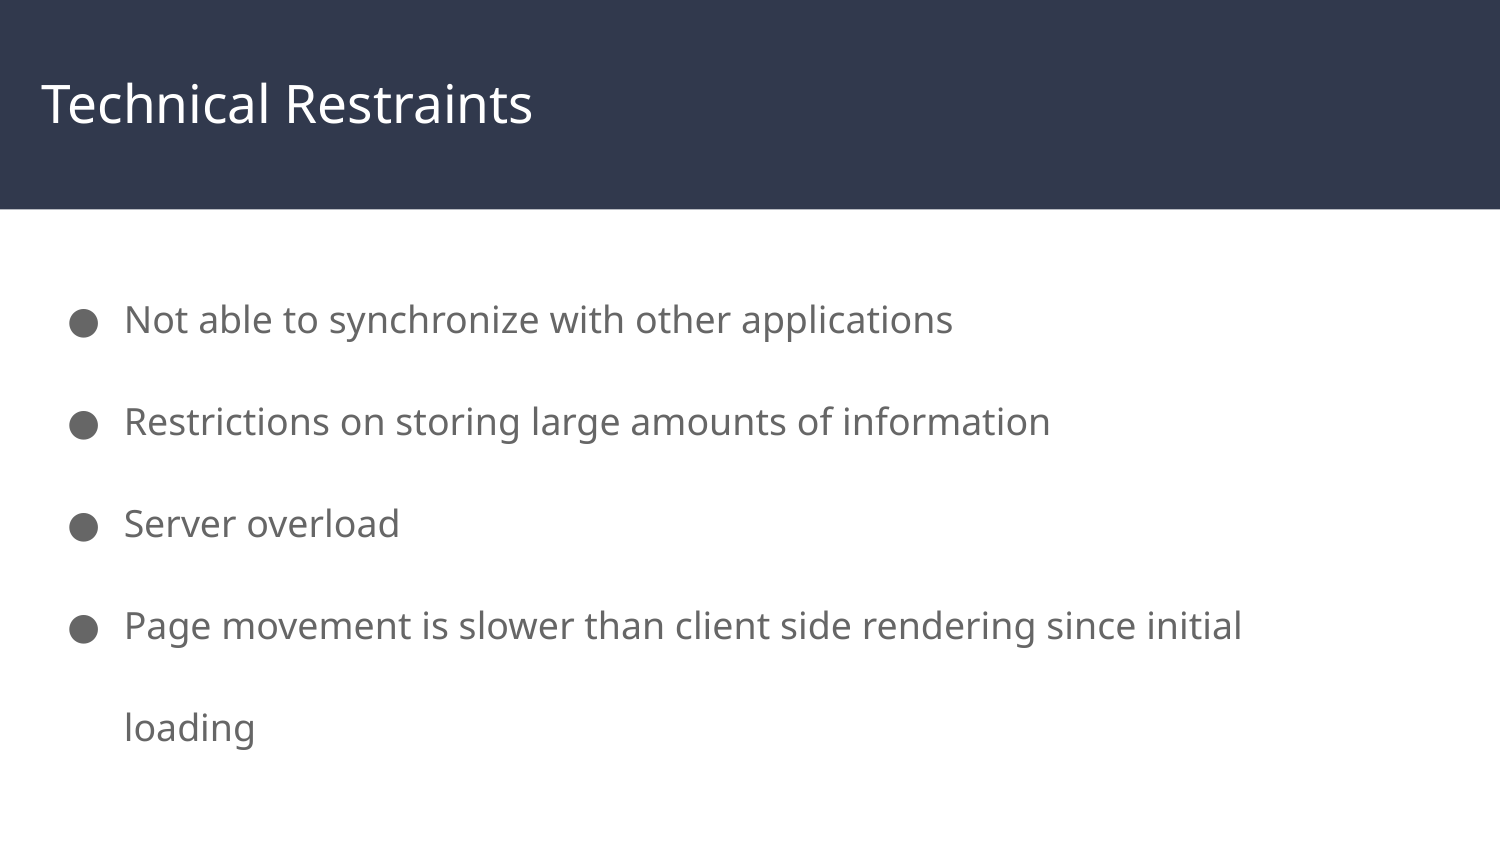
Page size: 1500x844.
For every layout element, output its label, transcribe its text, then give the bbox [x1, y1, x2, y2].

title Technical Restraints [26, 52, 1425, 155]
list Not able to synchronize with other applications Restrictions on storing large amounts of information Server overload Page movement is slower than client side rendering since initial loading [33, 227, 1333, 794]
